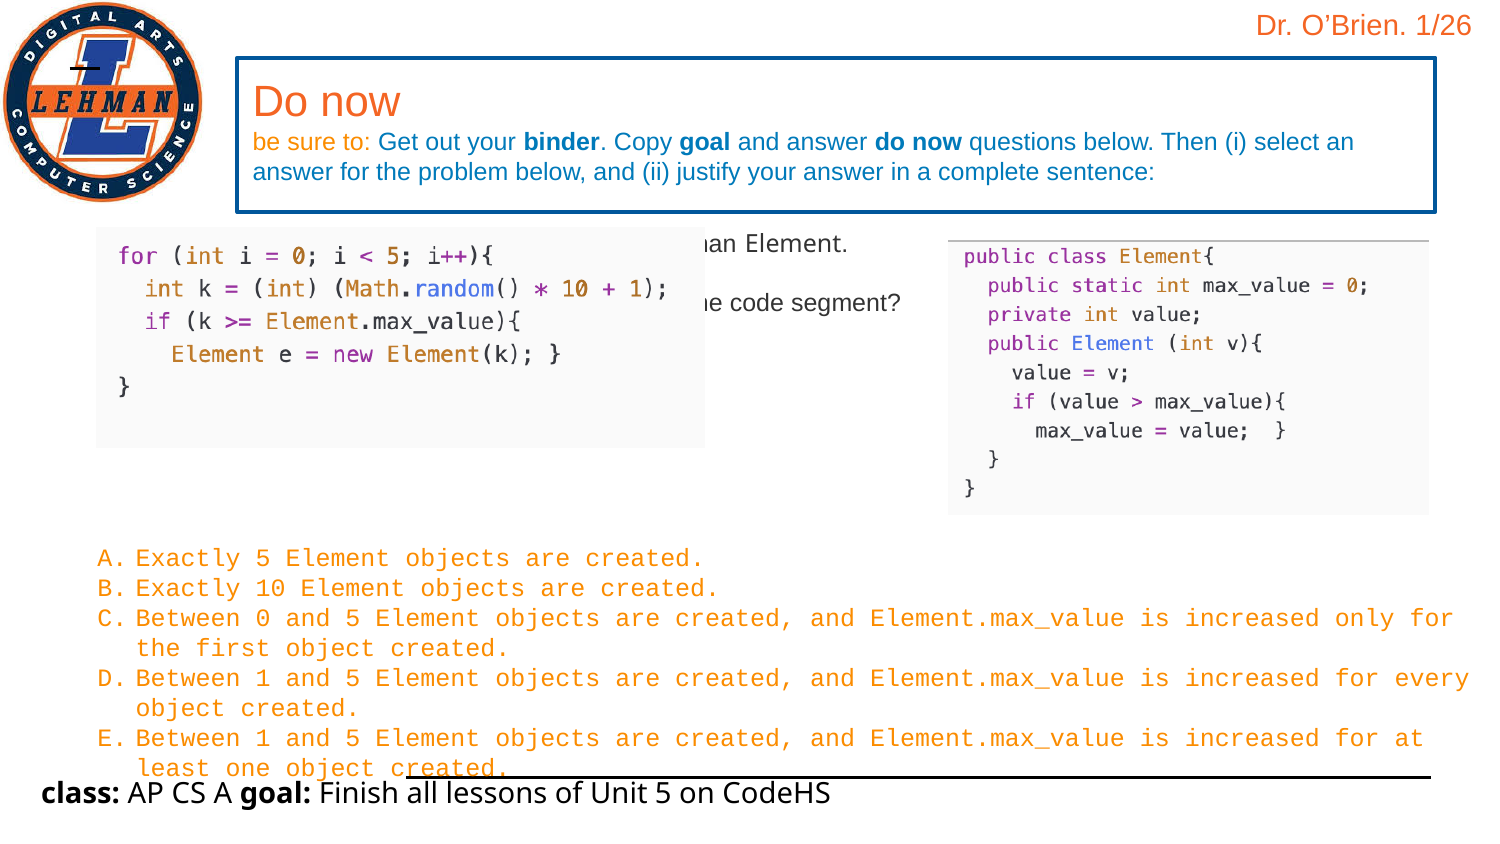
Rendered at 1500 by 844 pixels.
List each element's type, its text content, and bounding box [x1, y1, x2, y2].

text_box Exactly 5 Element objects are created. Exactly 10 Element objects are created. Between 0 and 5 Element objects are created, and Element.max_value is increased only for the first object created. Between 1 and 5 Element objects are created, and Element.max_value is increased for every object created. Between 1 and 5 Element objects are created, and Element.max_value is increased for at least one object created. [97, 541, 1500, 782]
title Do now be sure to: Get out your binder. Copy goal and answer do now questions below. Then (i) select an answer for the problem below, and (ii) justify your answer in a complete sentence: [236, 57, 1436, 213]
picture [96, 227, 705, 448]
picture [0, 0, 204, 204]
picture [948, 240, 1429, 516]
text_box The following code segment appears in a class other than Element. Which of the following best describes the behavior of the code segment? [705, 227, 1404, 377]
